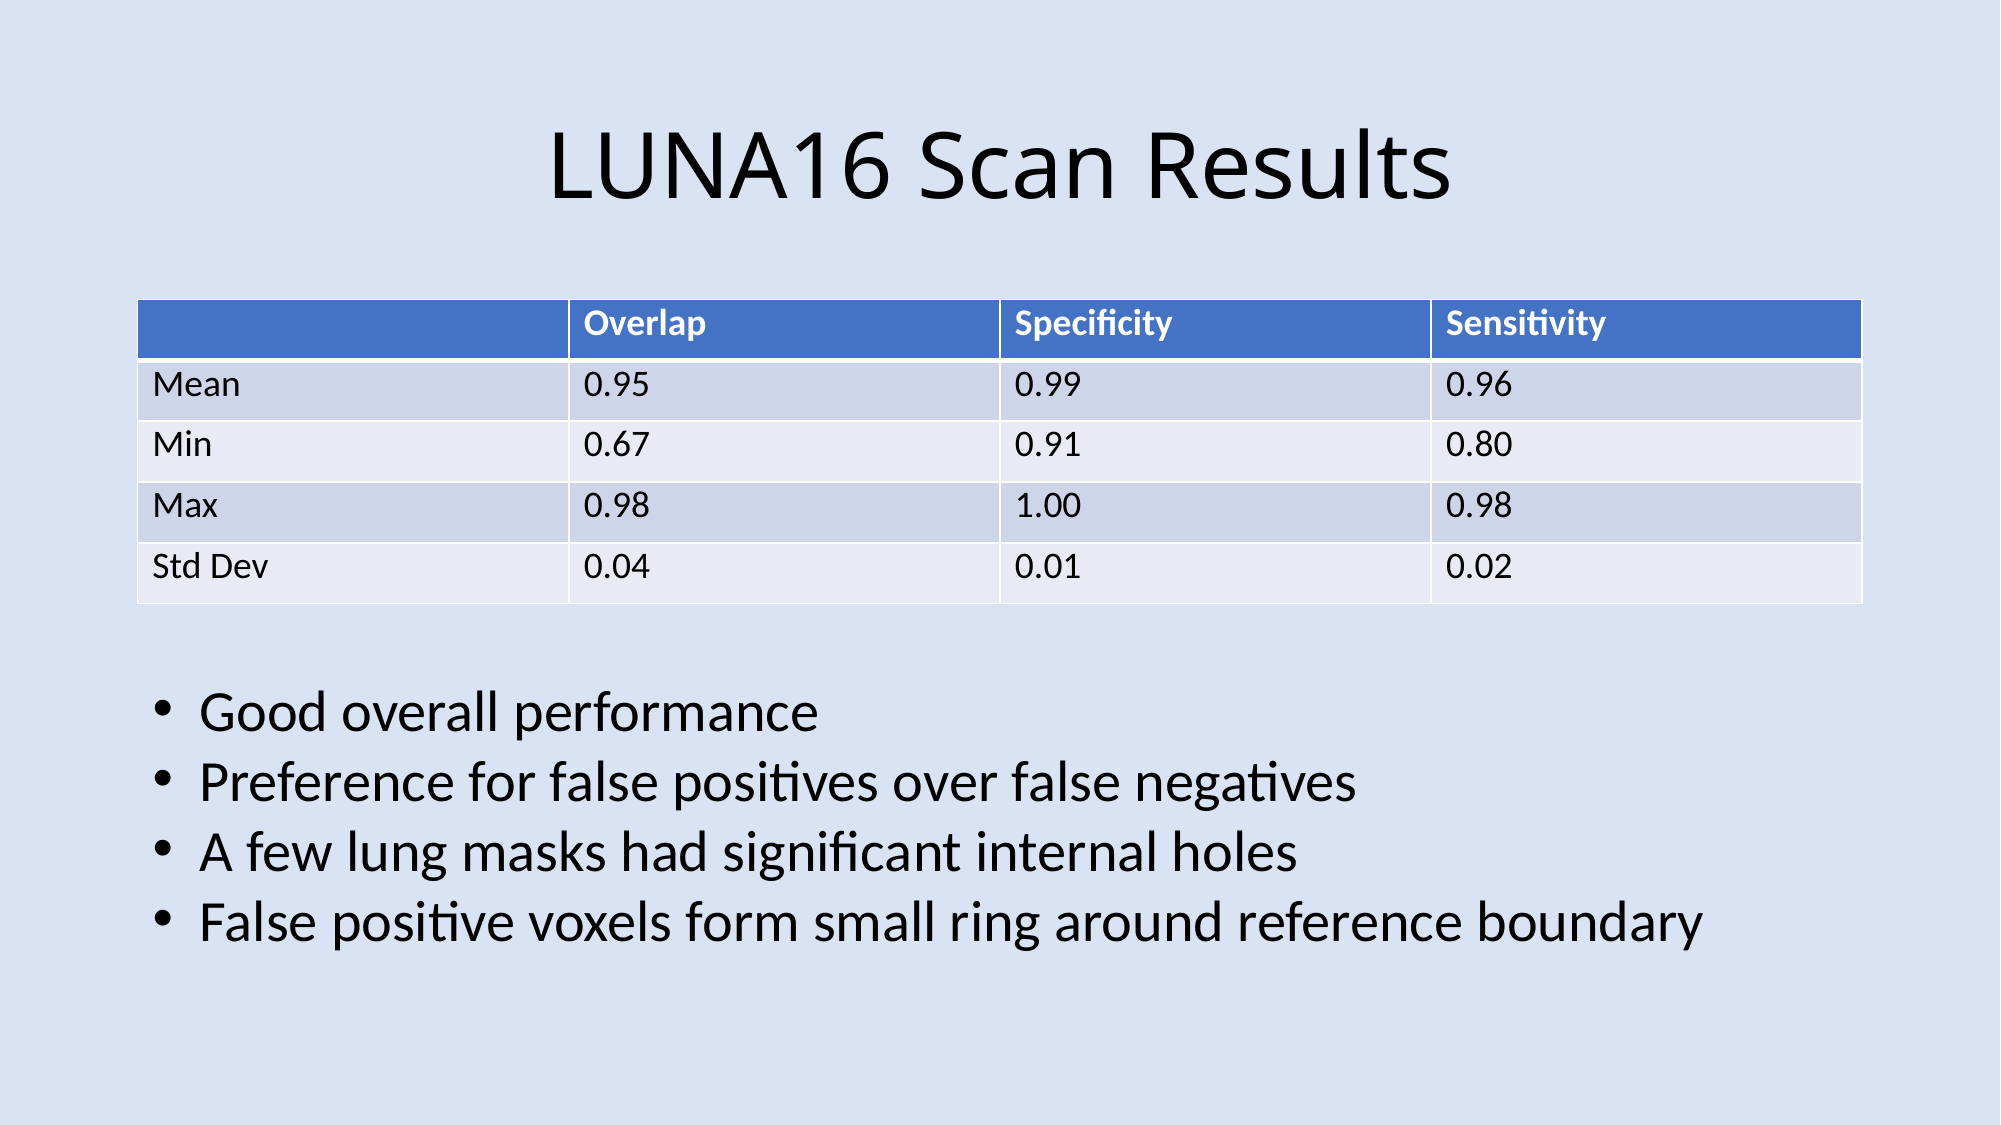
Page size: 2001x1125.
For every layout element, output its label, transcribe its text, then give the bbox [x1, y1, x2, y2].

table_cell 0.98 [1432, 483, 1861, 542]
table_cell 0.91 [1001, 422, 1430, 481]
table_cell Std Dev [138, 544, 568, 603]
table_header Overlap [570, 300, 999, 358]
table_cell 0.01 [1001, 544, 1430, 603]
table_header Specificity [1001, 300, 1430, 358]
table_cell 0.67 [570, 422, 999, 481]
table_header [138, 300, 568, 358]
table_cell 1.00 [1001, 483, 1430, 542]
table_cell 0.02 [1432, 544, 1861, 603]
table_cell 0.95 [570, 363, 999, 420]
table_cell Mean [138, 363, 568, 420]
table_cell 0.98 [570, 483, 999, 542]
table_header Sensitivity [1432, 300, 1861, 358]
table_cell 0.99 [1001, 363, 1430, 420]
table_cell 0.80 [1432, 422, 1861, 481]
title LUNA16 Scan Results [137, 59, 1863, 278]
table_cell 0.04 [570, 544, 999, 603]
text_box Good overall performance Preference for false positives over false negatives A few lung masks had significant internal holes False positive voxels form small ring around reference boundary [137, 665, 1871, 1006]
table_cell Max [138, 483, 568, 542]
table_cell 0.96 [1432, 363, 1861, 420]
table_cell Min [138, 422, 568, 481]
